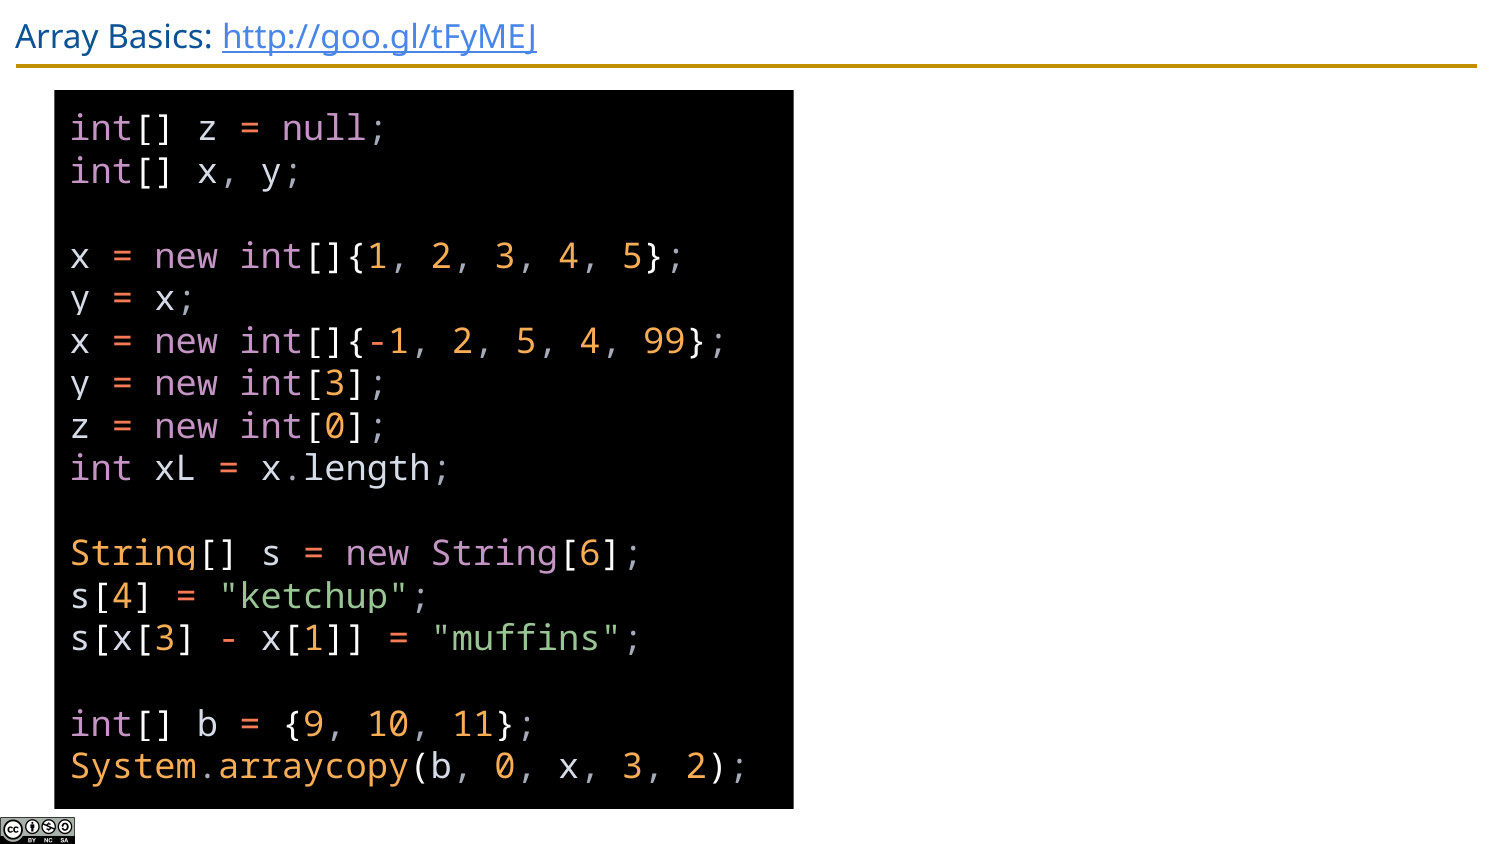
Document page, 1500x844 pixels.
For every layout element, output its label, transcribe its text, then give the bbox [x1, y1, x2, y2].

title Array Basics: http://goo.gl/tFyMEJ [0, 0, 1398, 65]
text_box int[] z = null; int[] x, y; x = new int[]{1, 2, 3, 4, 5}; y = x; x = new int[]{-1, 2, 5, 4, 99}; y = new int[3]; z = new int[0]; int xL = x.length; String[] s = new String[6]; s[4] = "ketchup"; s[x[3] - x[1]] = "muffins"; int[] b = {9, 10, 11}; System.arraycopy(b, 0, x, 3, 2); [54, 90, 794, 809]
picture [0, 817, 75, 844]
